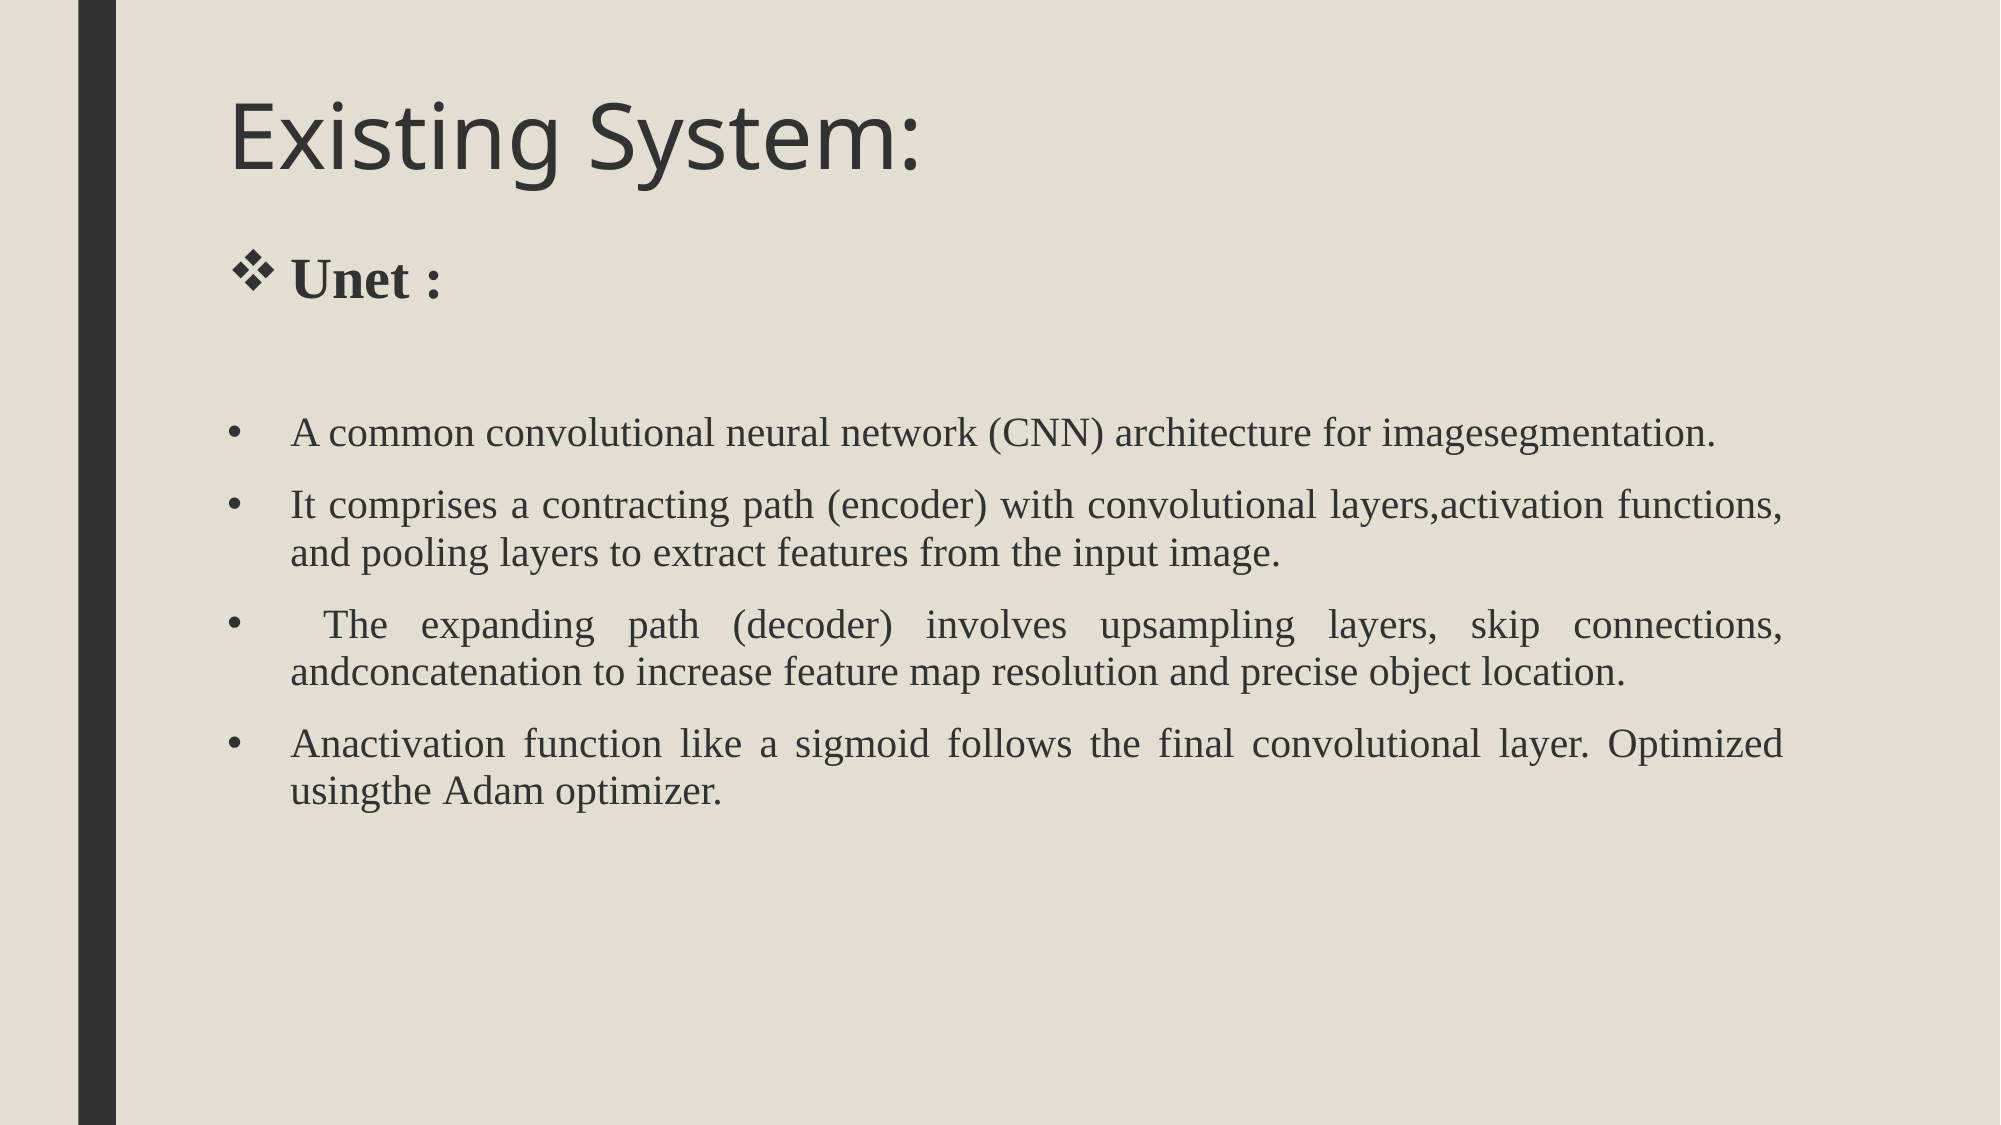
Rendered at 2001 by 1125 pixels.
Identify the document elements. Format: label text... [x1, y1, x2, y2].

title Existing System: [212, 83, 1800, 217]
list Unet : A common convolutional neural network (CNN) architecture for imagesegmentation. It comprises a contracting path (encoder) with convolutional layers,activation functions, and pooling layers to extract features from the input image. The expanding path (decoder) involves upsampling layers, skip connections, andconcatenation to increase feature map resolution and precise object location. Anactivation function like a sigmoid follows the final convolutional layer. Optimized usingthe Adam optimizer. [212, 238, 1800, 1061]
